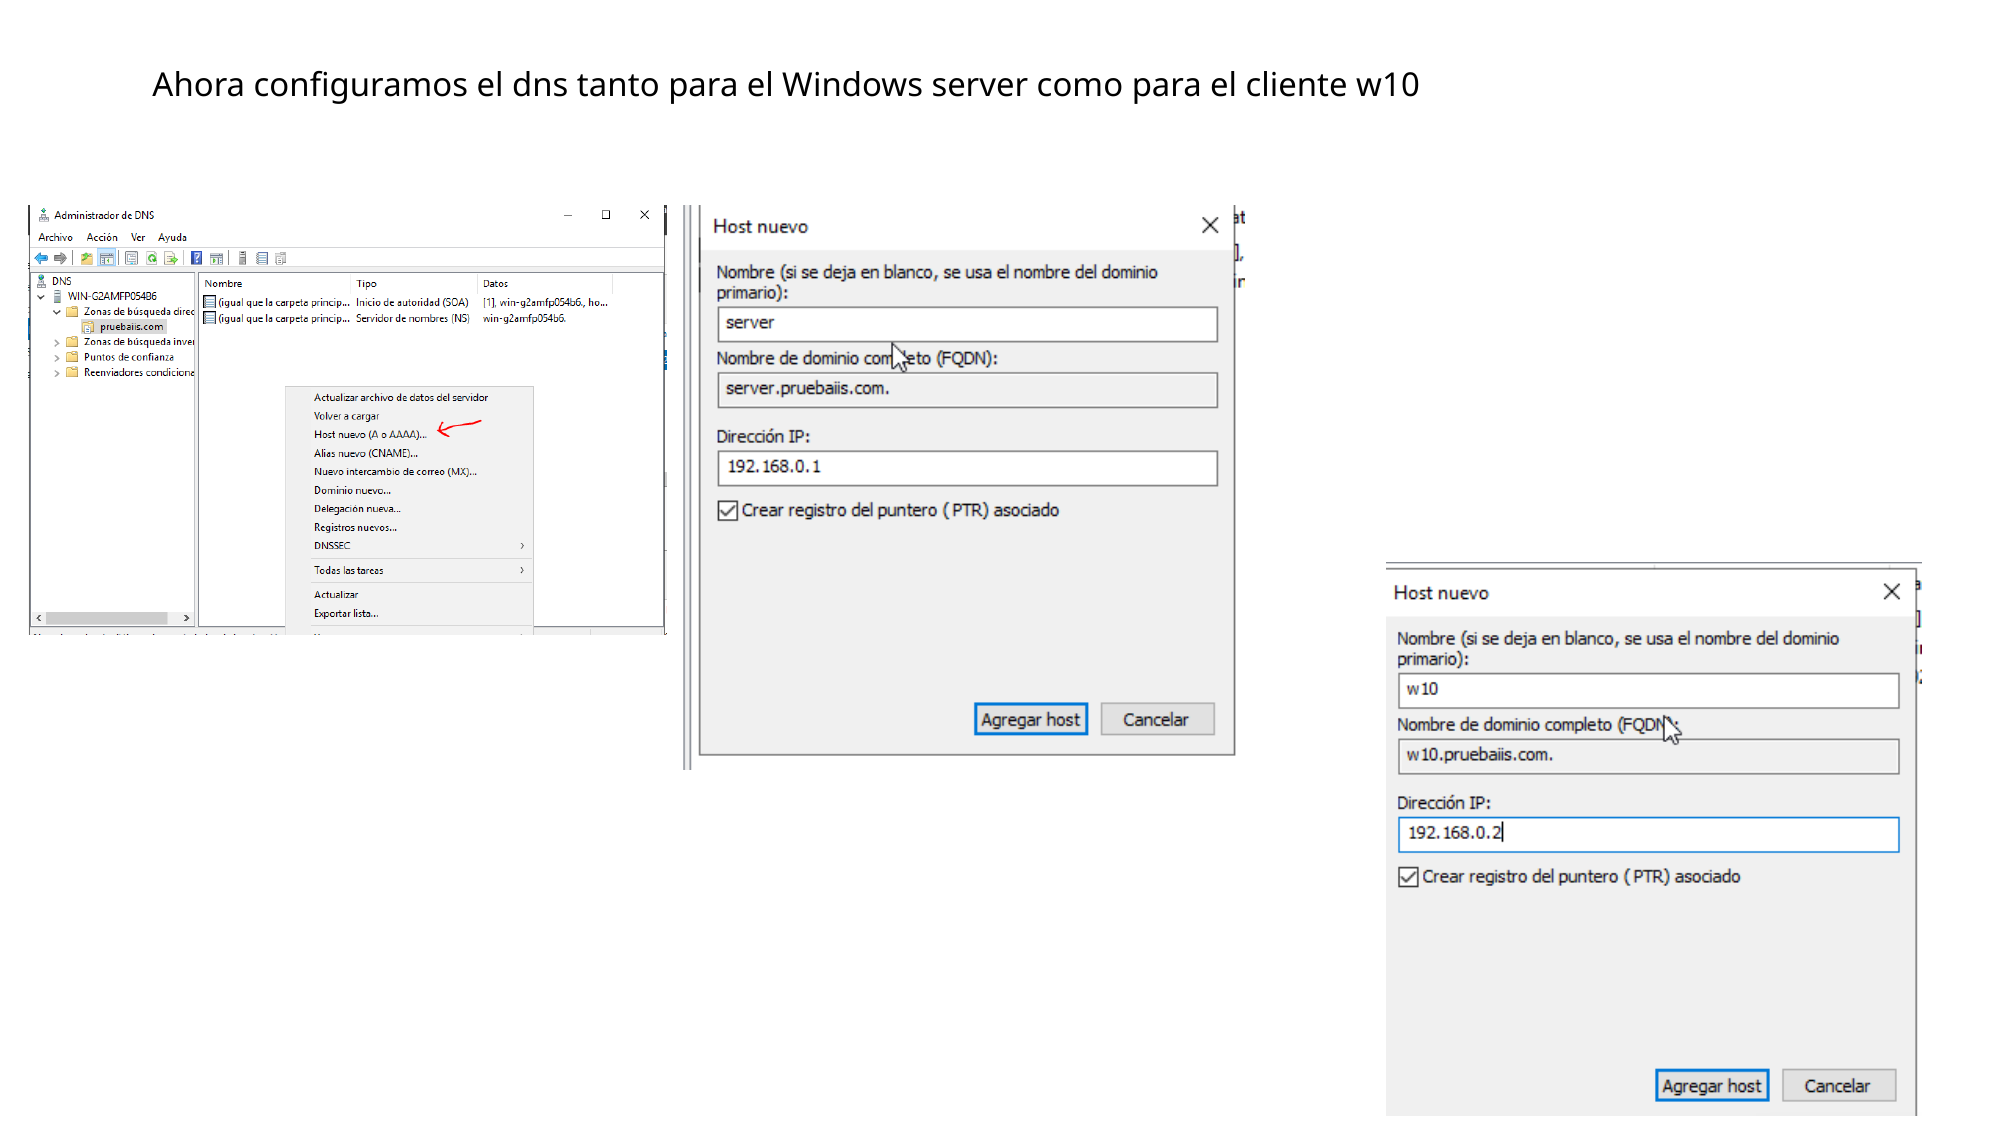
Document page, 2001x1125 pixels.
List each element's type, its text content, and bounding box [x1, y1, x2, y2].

picture [1386, 562, 1922, 1116]
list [28, 205, 667, 635]
picture [682, 205, 1245, 770]
title Ahora configuramos el dns tanto para el Windows server como para el cliente w10 [137, 59, 1863, 112]
